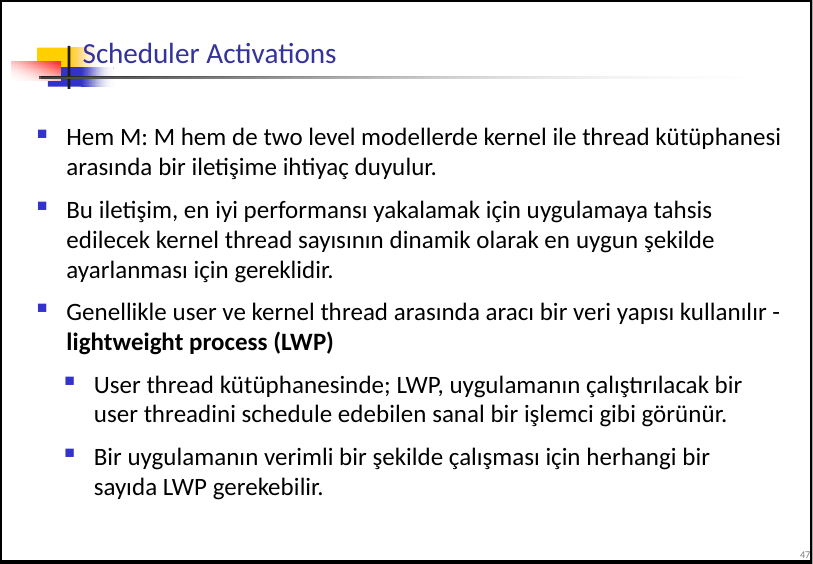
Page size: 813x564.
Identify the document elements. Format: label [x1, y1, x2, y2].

text_box [10, 45, 771, 90]
text_box [0, 0, 813, 563]
